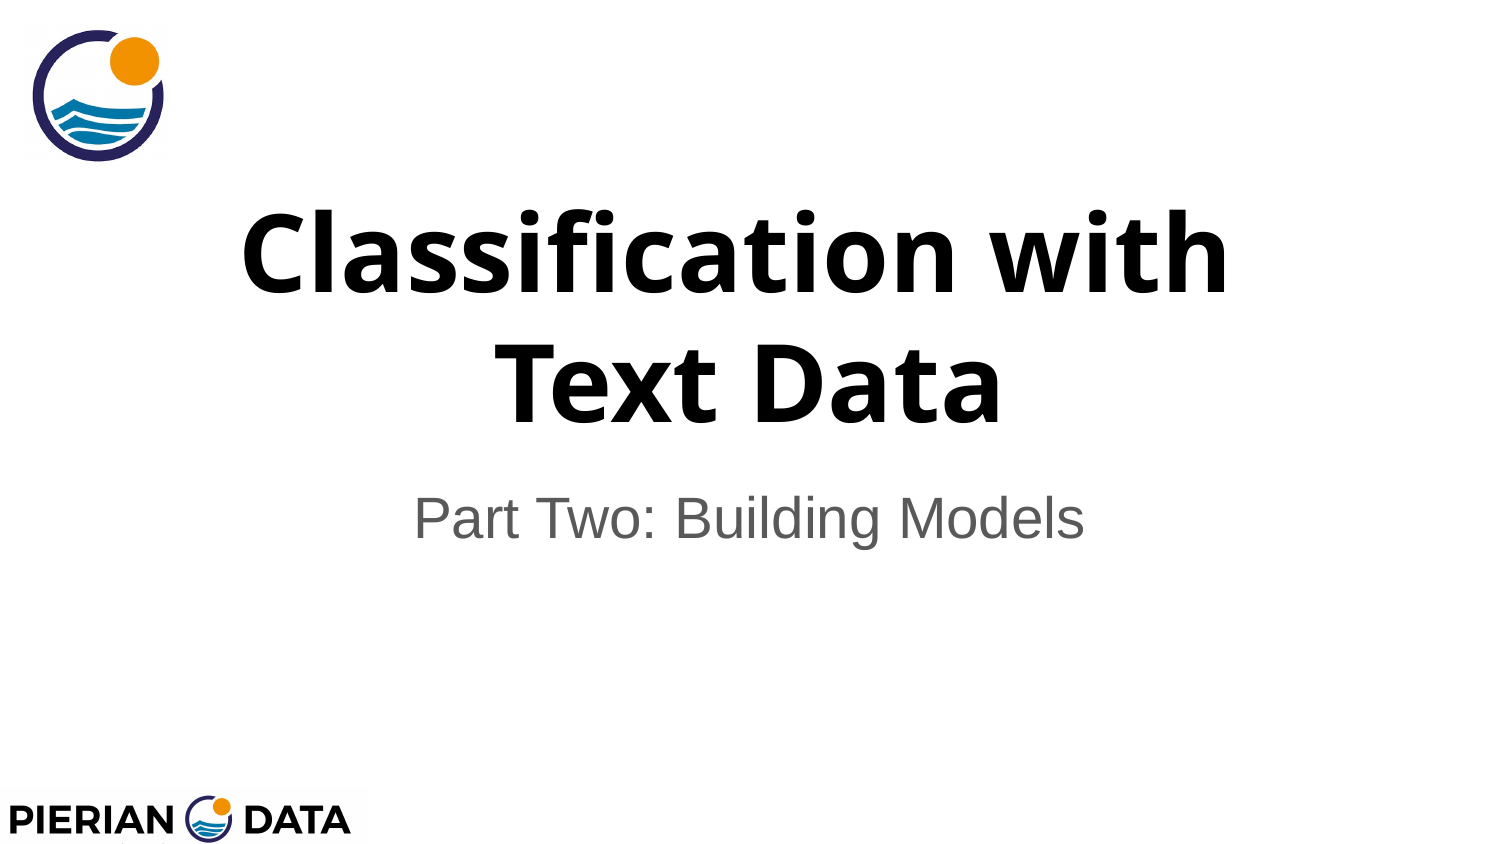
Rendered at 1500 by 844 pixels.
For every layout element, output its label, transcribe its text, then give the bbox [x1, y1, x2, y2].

subtitle Part Two: Building Models [51, 464, 1449, 595]
title Classification with Text Data [51, 122, 1449, 459]
picture [24, 24, 172, 167]
picture [0, 787, 368, 844]
